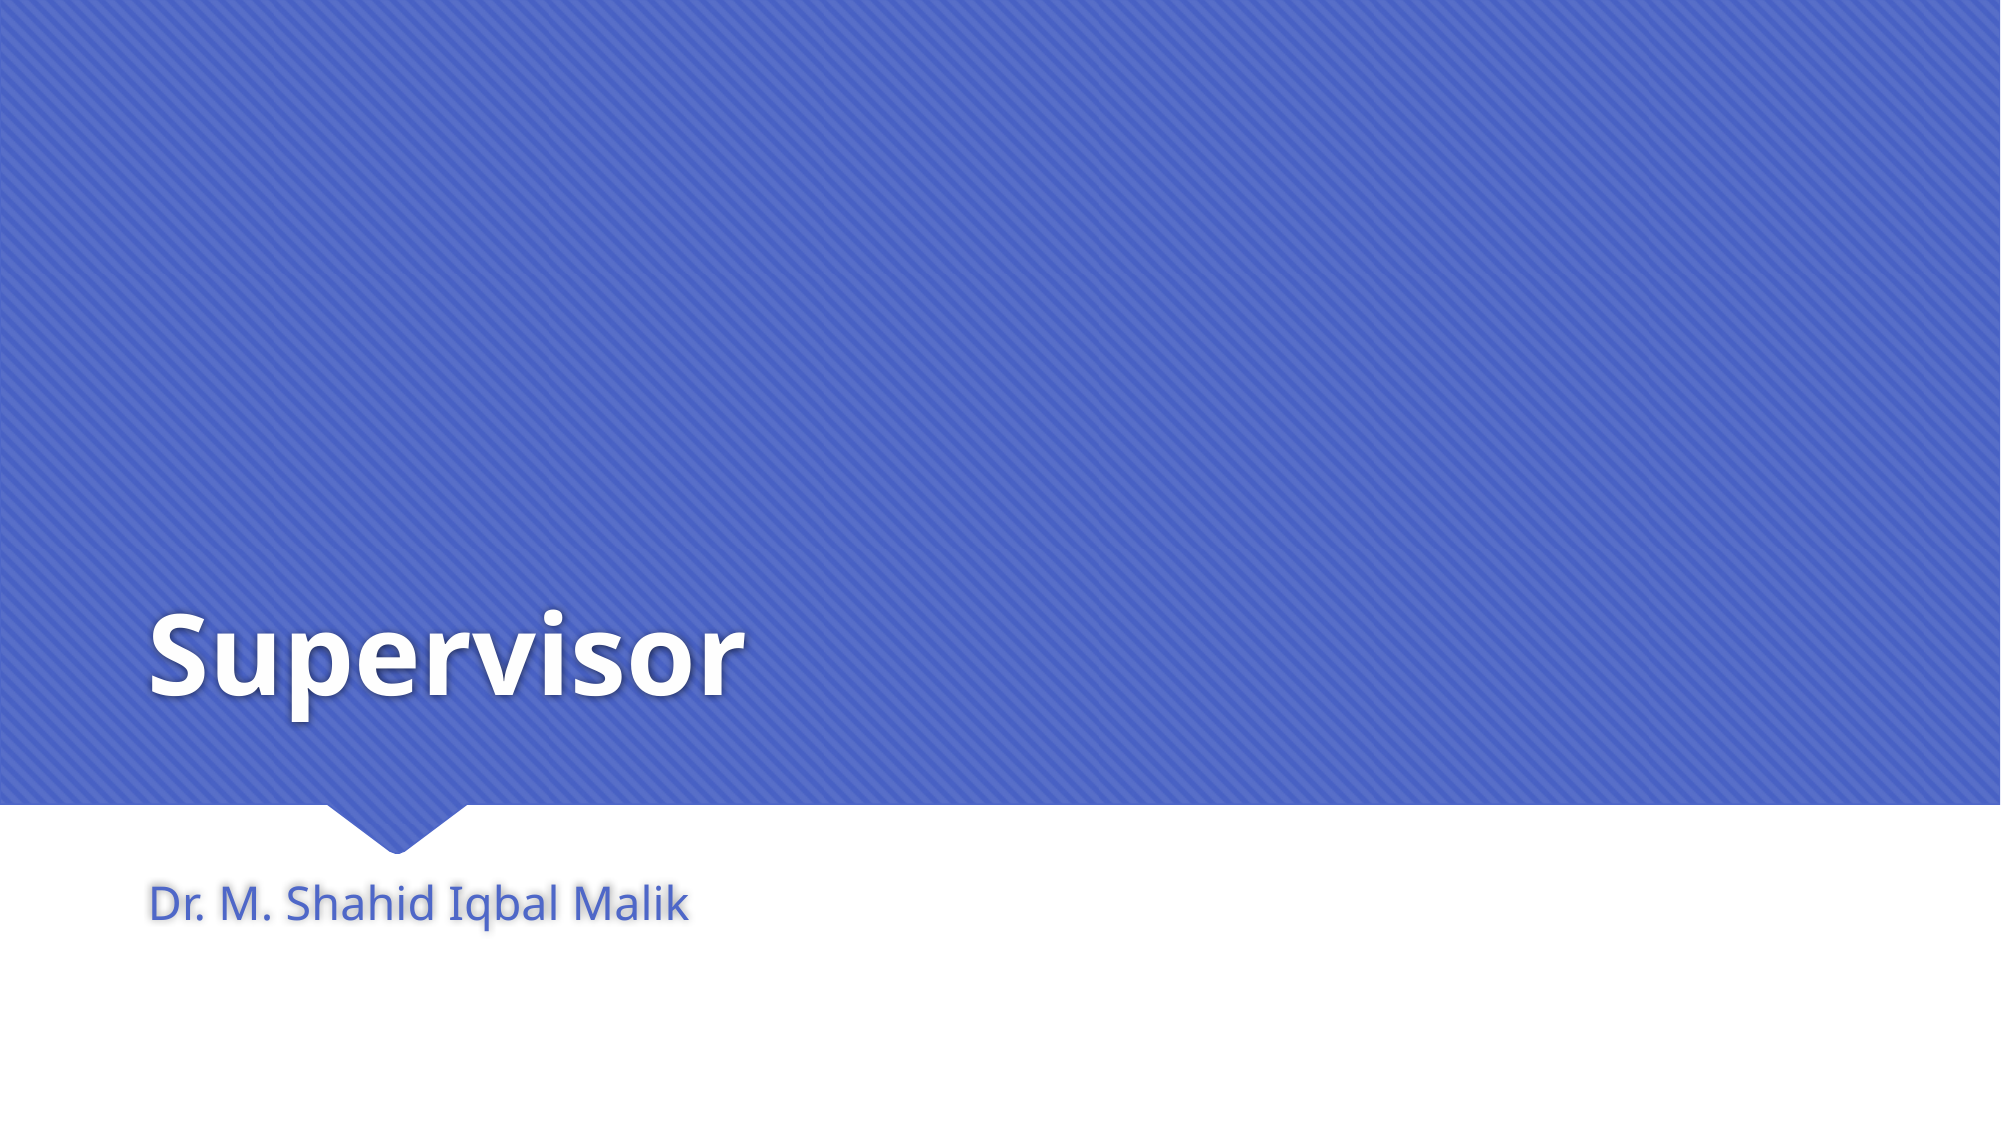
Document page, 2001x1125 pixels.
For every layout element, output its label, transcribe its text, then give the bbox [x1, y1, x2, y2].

subtitle Dr. M. Shahid Iqbal Malik [132, 866, 1868, 938]
title Supervisor [132, 237, 1868, 726]
